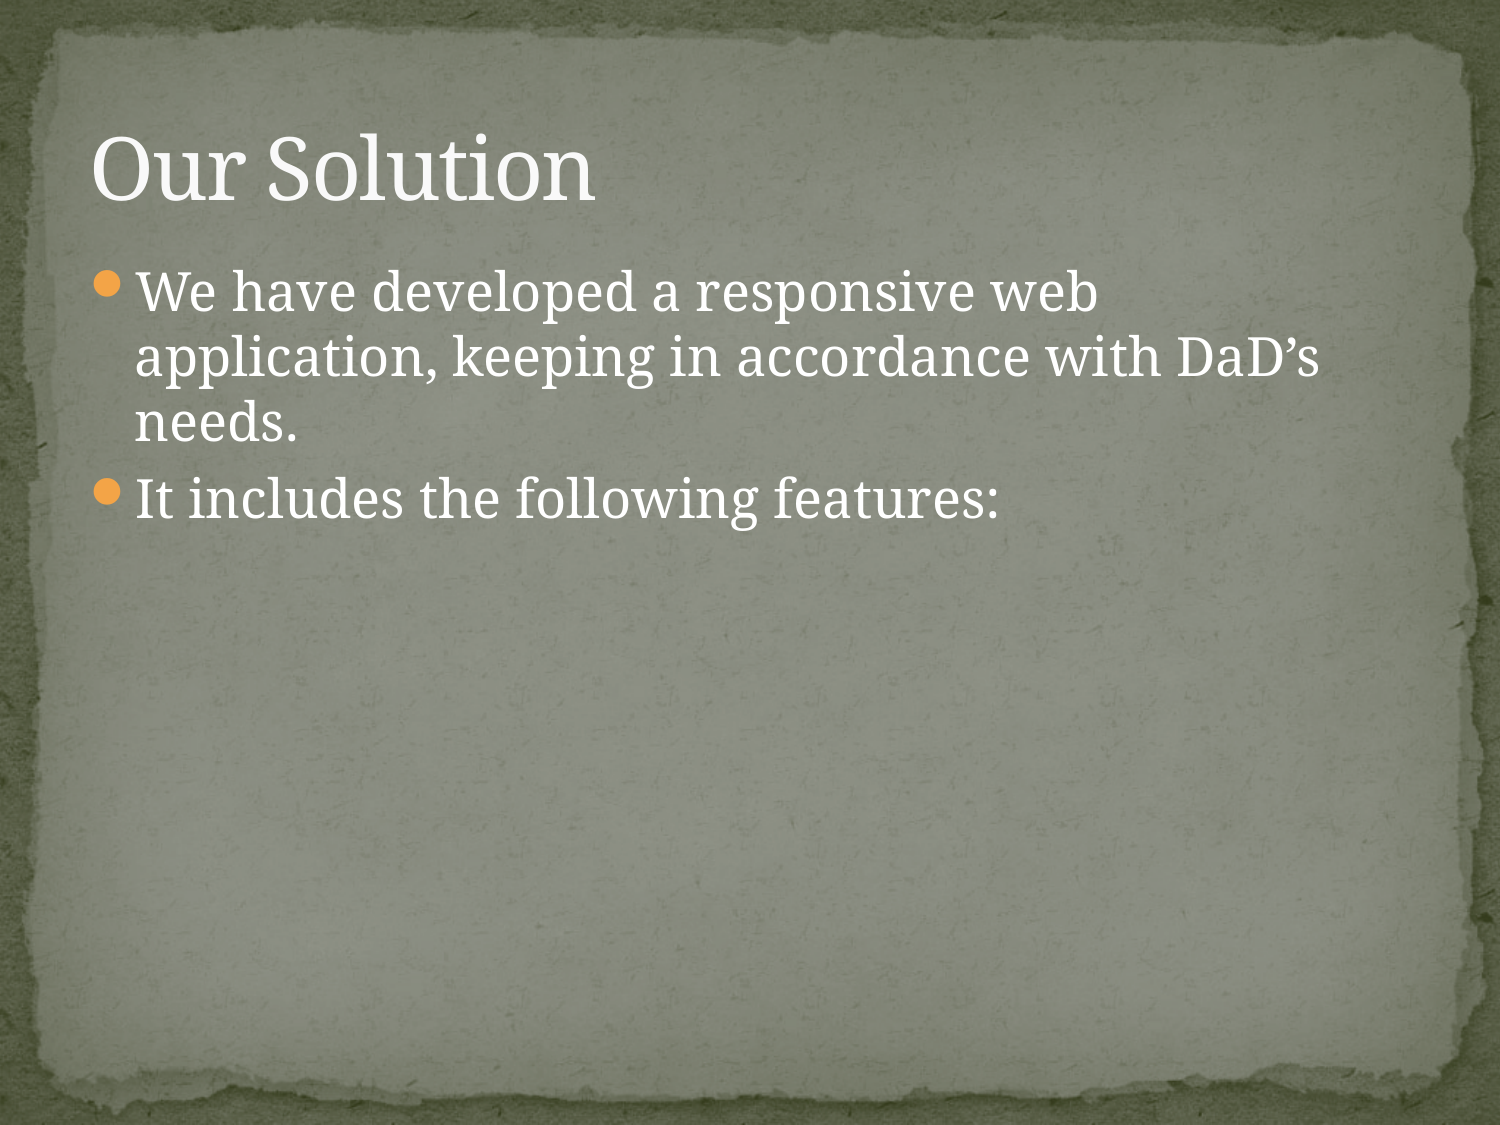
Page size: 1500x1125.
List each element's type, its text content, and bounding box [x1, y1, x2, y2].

list We have developed a responsive web application, keeping in accordance with DaD’s needs. It includes the following features: [75, 249, 1425, 1000]
title Our Solution [74, 24, 1425, 225]
